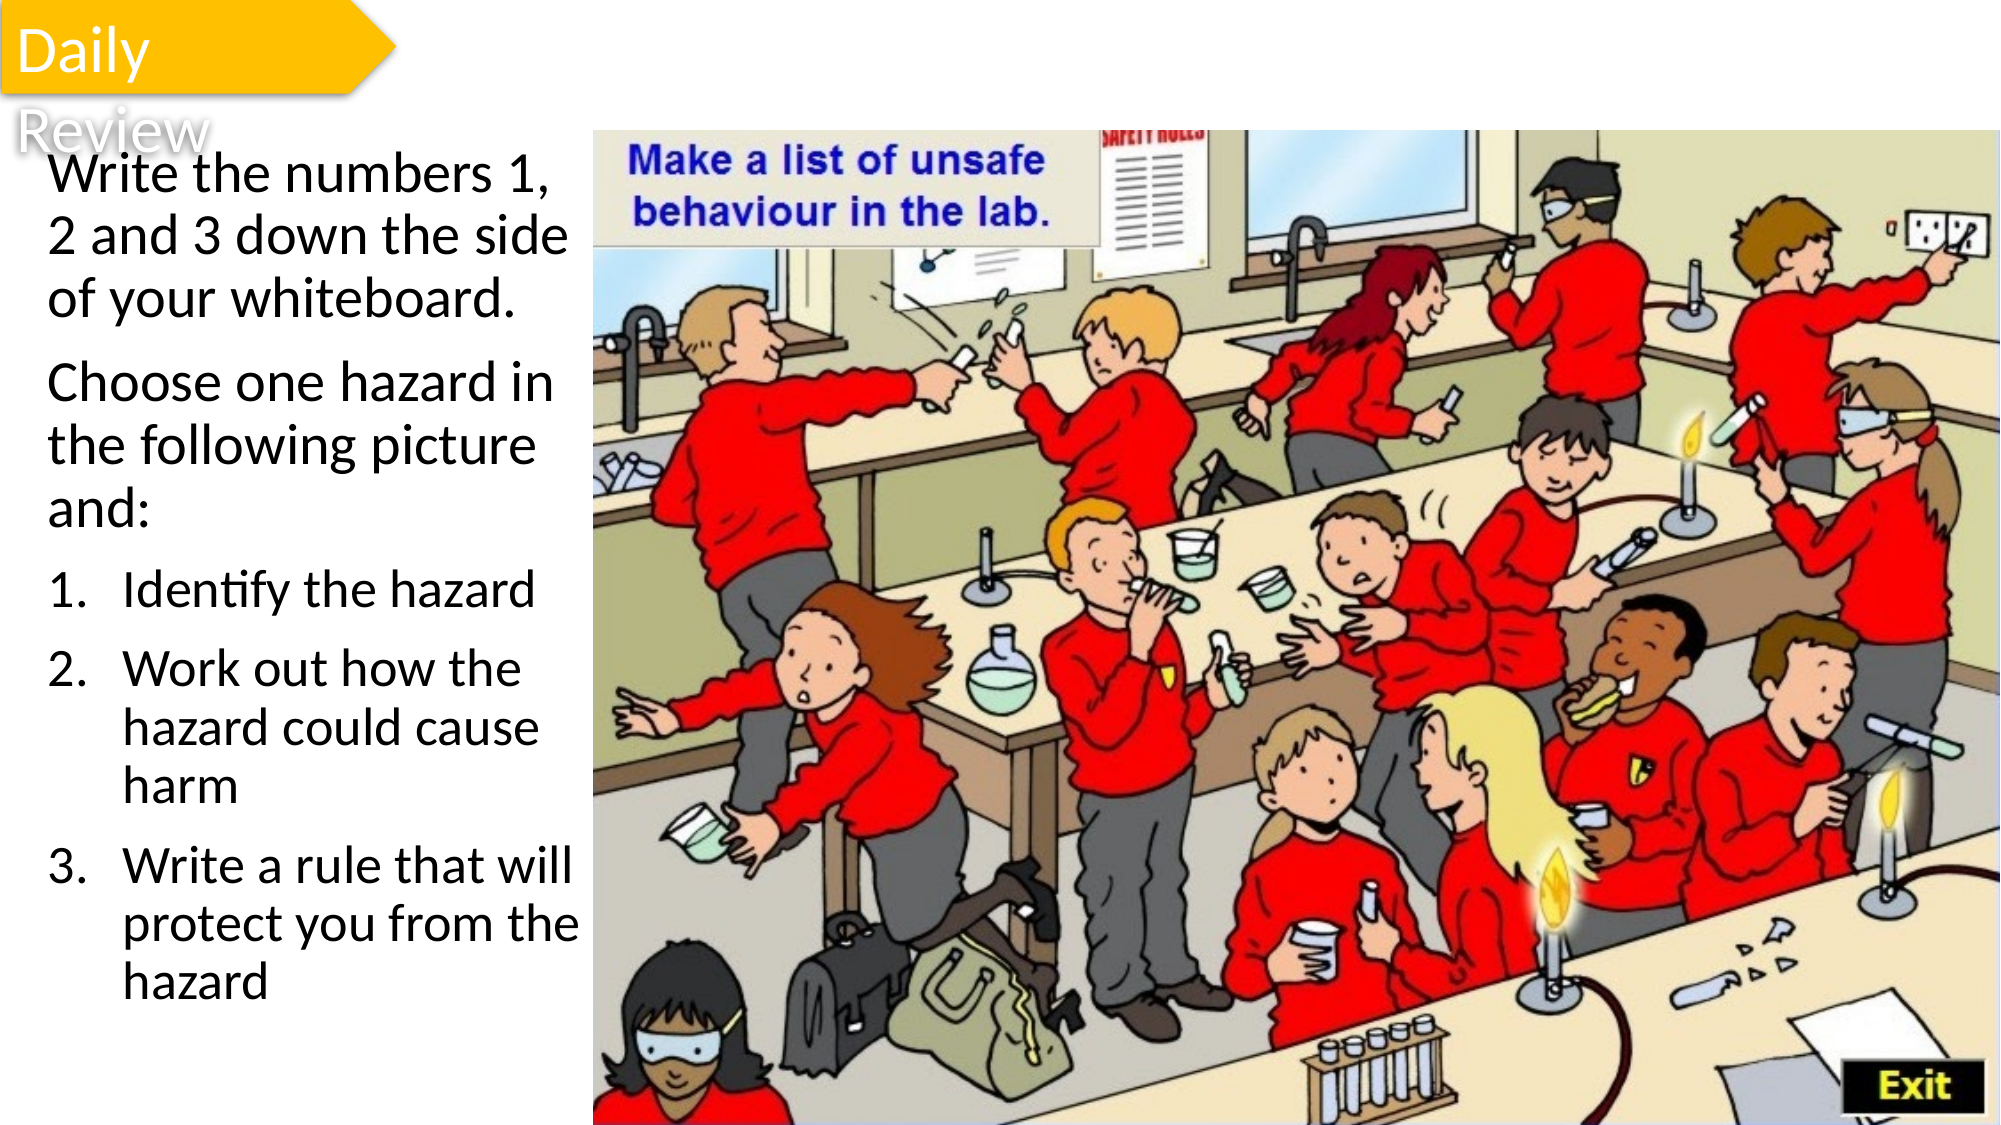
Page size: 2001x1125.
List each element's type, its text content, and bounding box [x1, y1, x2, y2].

text_box Daily Review [1, 0, 397, 94]
picture [592, 130, 2000, 1125]
list Write the numbers 1, 2 and 3 down the side of your whiteboard. Choose one hazard in the following picture and: Identify the hazard Work out how the hazard could cause harm Write a rule that will protect you from the hazard [32, 134, 592, 1070]
